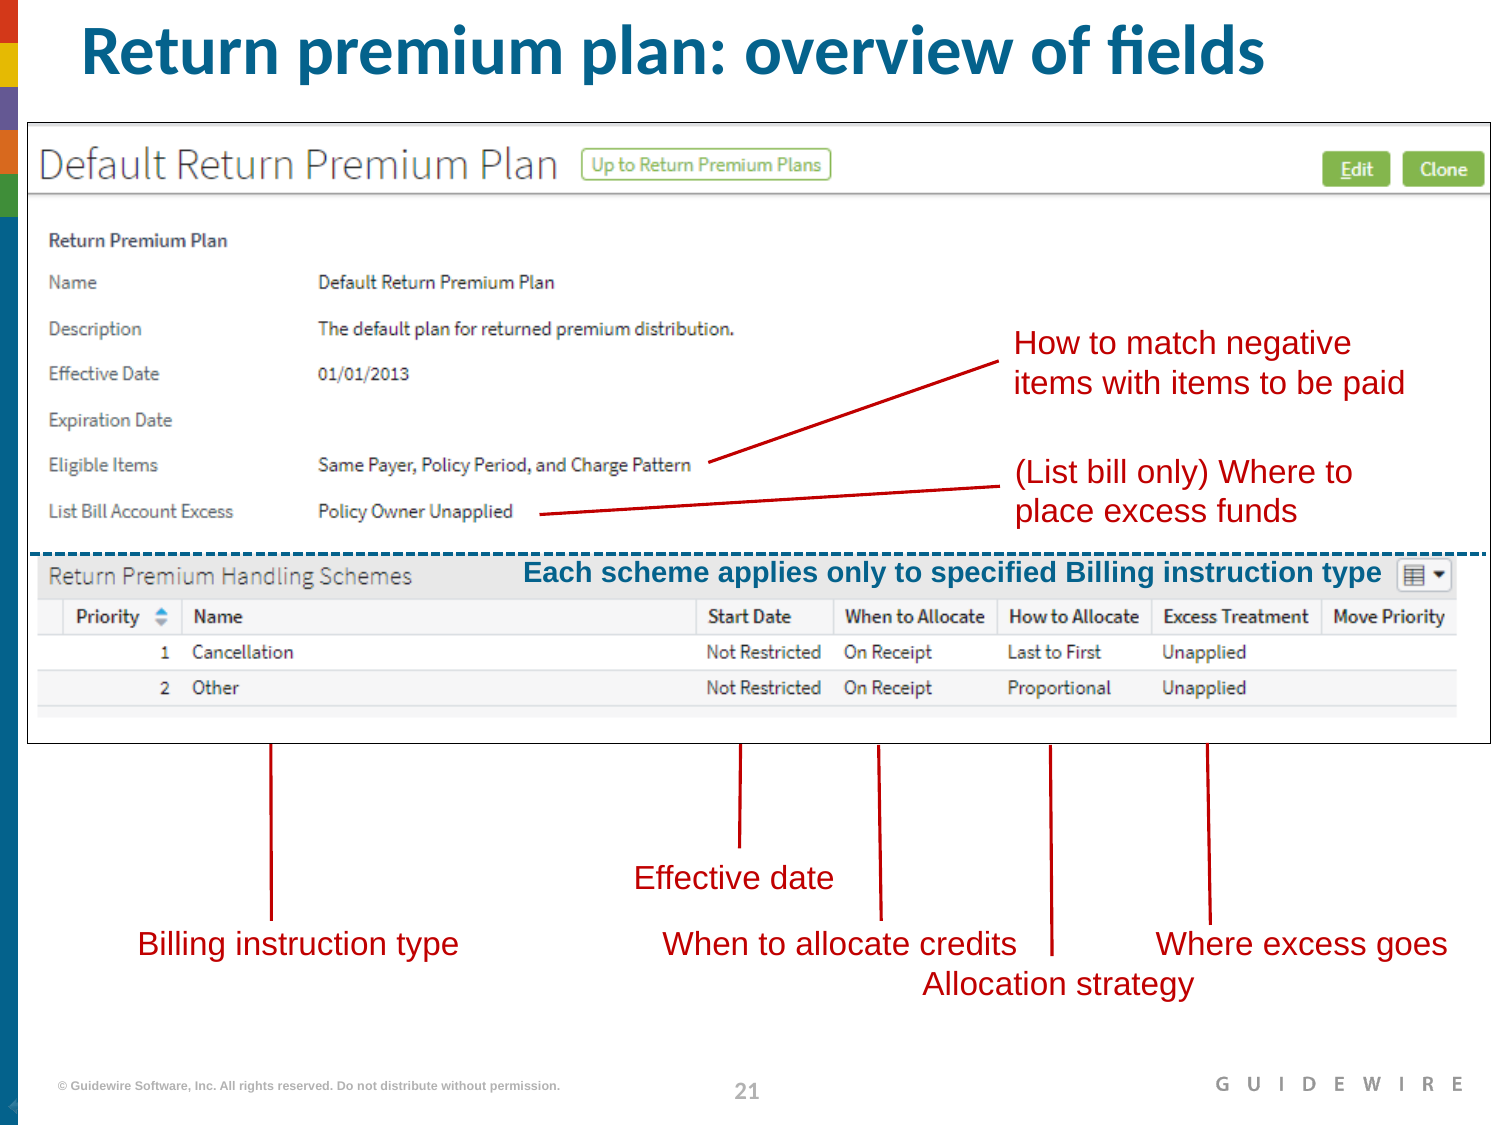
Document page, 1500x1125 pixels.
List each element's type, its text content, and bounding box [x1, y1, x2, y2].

picture [0, 0, 18, 216]
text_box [539, 485, 1001, 515]
title Return premium plan: overview of fields [81, 19, 1446, 121]
picture [27, 122, 1491, 744]
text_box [1206, 742, 1211, 926]
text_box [878, 751, 882, 921]
picture [1215, 1073, 1480, 1096]
picture [10, 1101, 18, 1111]
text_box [708, 361, 999, 463]
text_box Effective date Billing instruction type When to allocate credits Where excess goes Allocation strategy [122, 848, 1466, 1010]
